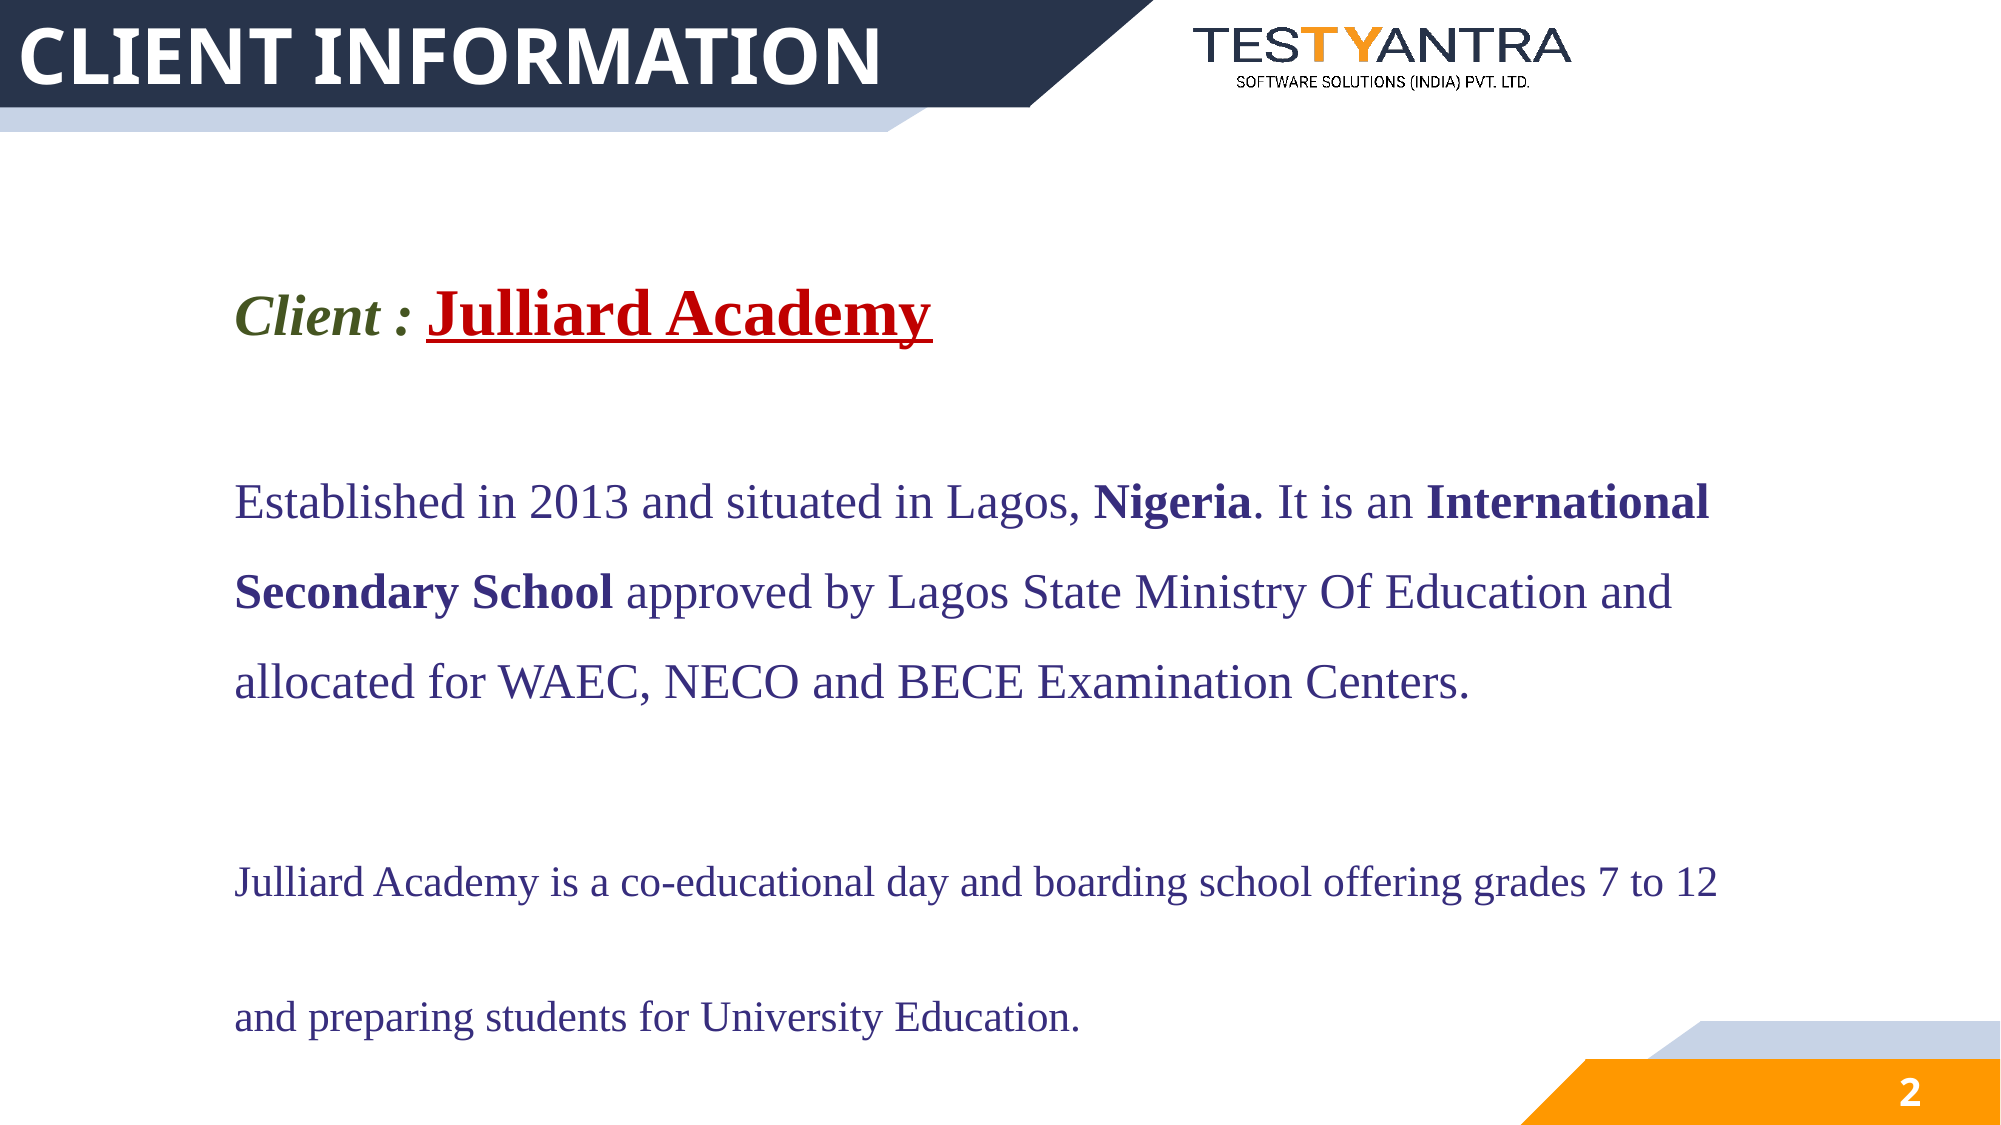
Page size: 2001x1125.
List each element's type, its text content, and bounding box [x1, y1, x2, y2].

picture [1187, 6, 1579, 105]
text_box Client : Julliard Academy Established in 2013 and situated in Lagos, Nigeria. It is an International Secondary School approved by Lagos State Ministry Of Education and allocated for WAEC, NECO and BECE Examination Centers. Julliard Academy is a co-educational day and boarding school offering grades 7 to 12 and preparing students for University Education. [219, 221, 1752, 1125]
title CLIENT INFORMATION [0, 6, 1105, 101]
slide_number 2 [1844, 1059, 1977, 1125]
